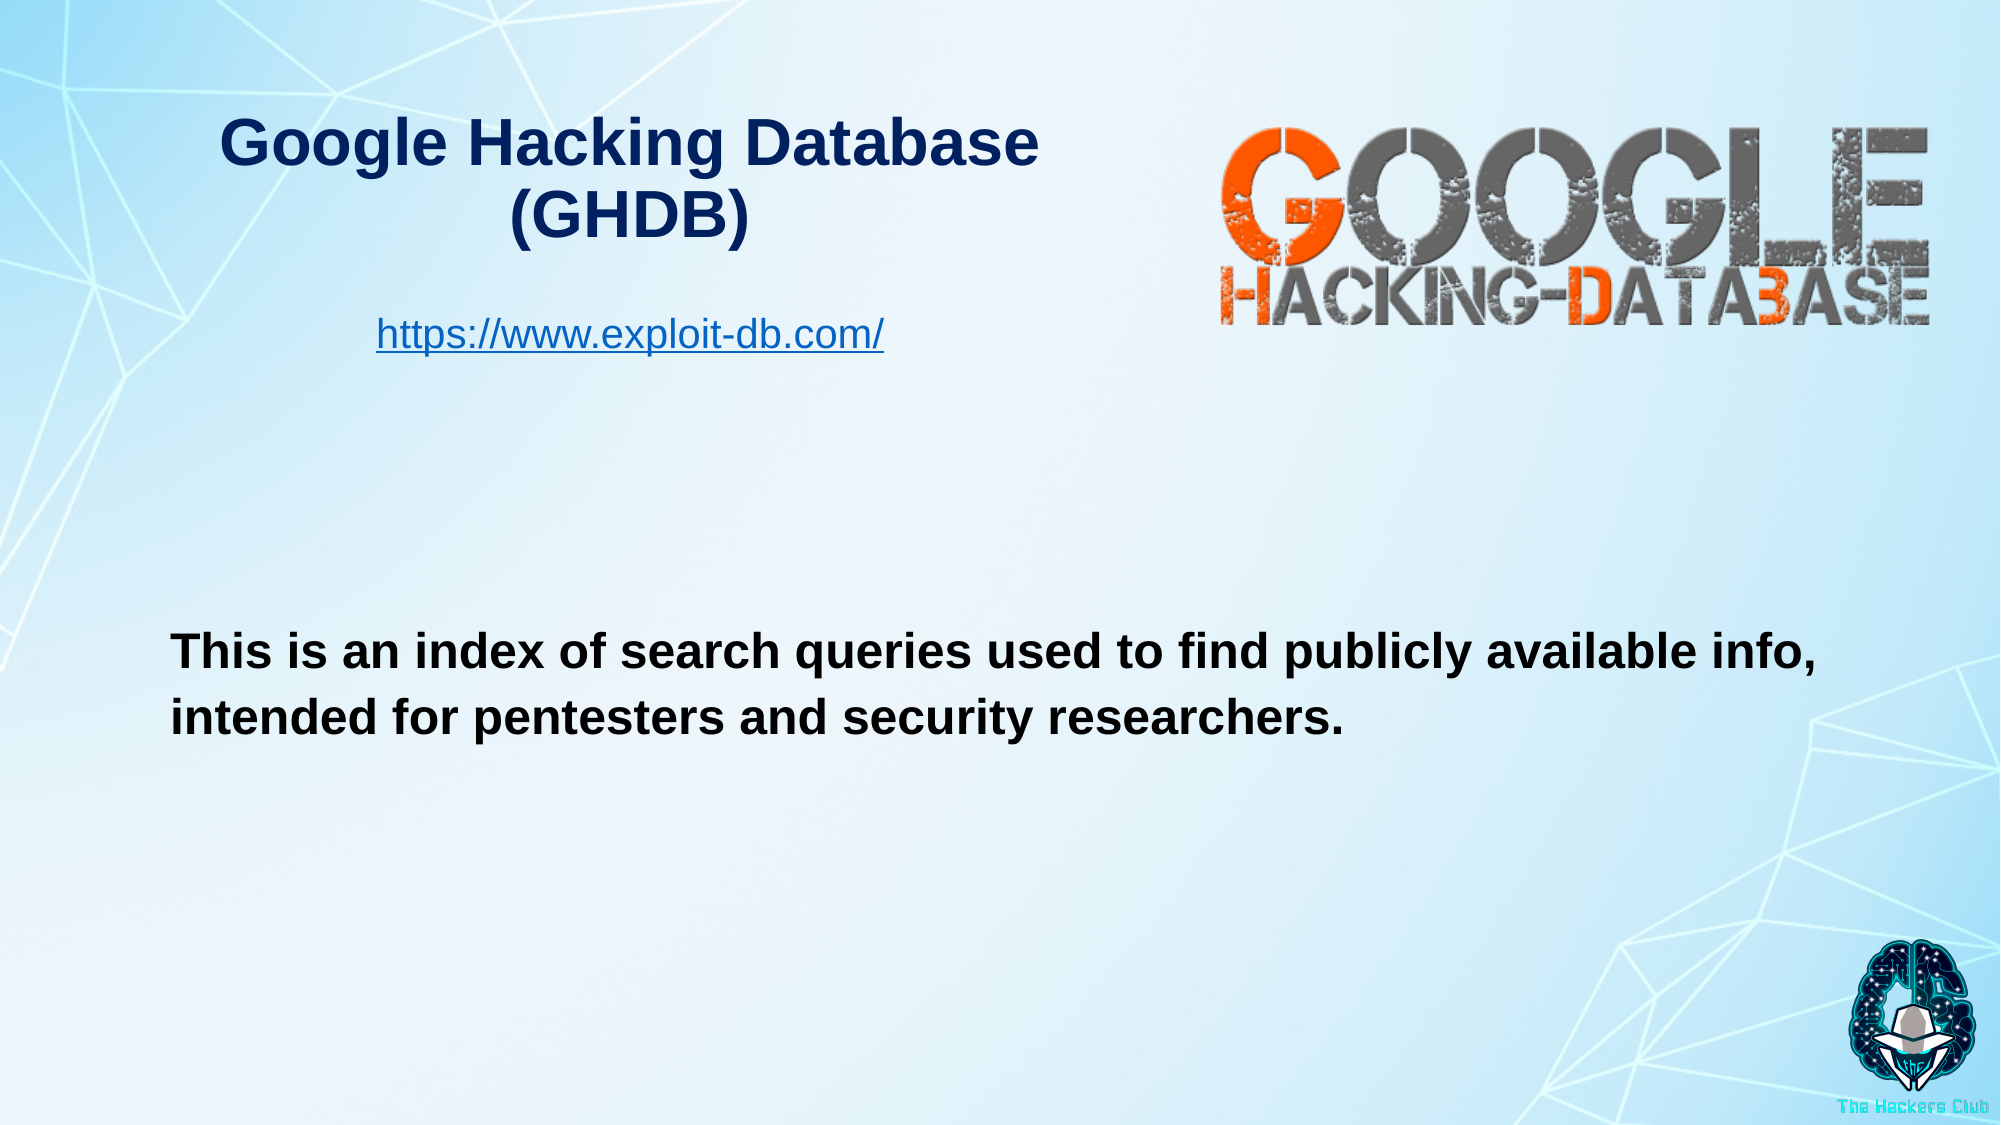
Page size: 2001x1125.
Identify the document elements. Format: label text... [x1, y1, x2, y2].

picture [0, 0, 2001, 1125]
text_box https://www.exploit-db.com/ [361, 299, 899, 364]
text_box This is an index of search queries used to find publicly available info, intended for pentesters and security researchers. [155, 605, 1845, 753]
title Google Hacking Database (GHDB) [150, 78, 1111, 282]
